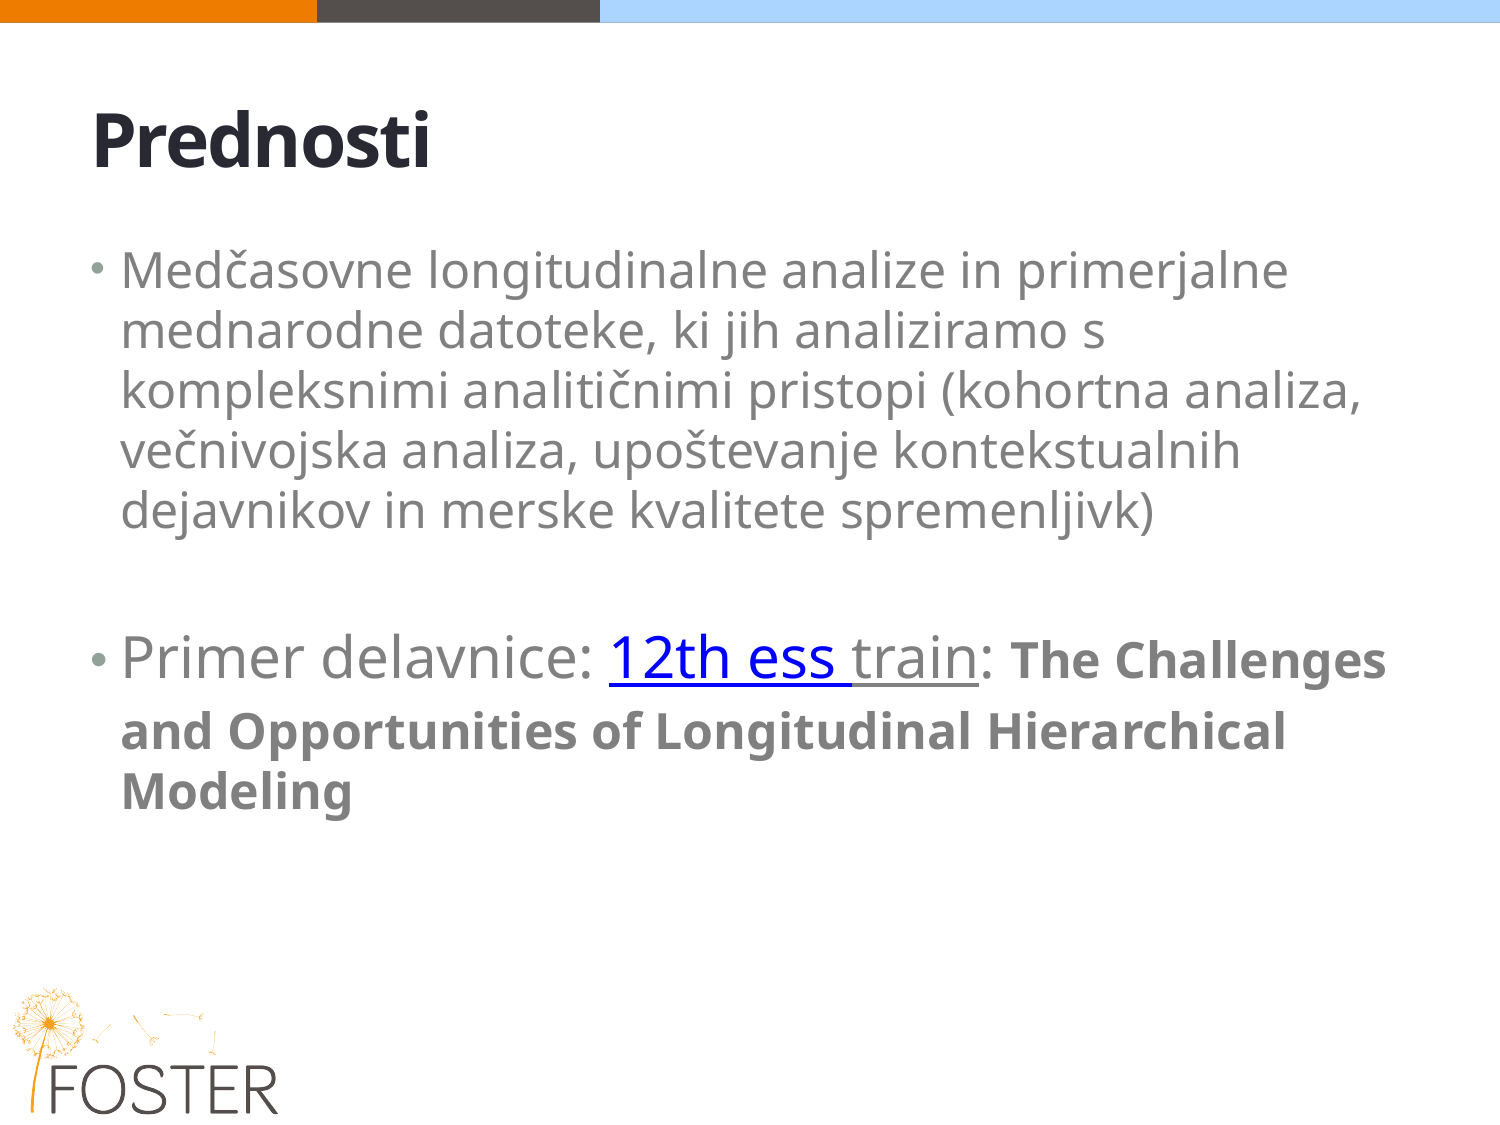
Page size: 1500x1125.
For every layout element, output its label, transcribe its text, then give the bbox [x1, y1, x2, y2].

picture [13, 988, 278, 1125]
list Medčasovne longitudinalne analize in primerjalne mednarodne datoteke, ki jih analiziramo s kompleksnimi analitičnimi pristopi (kohortna analiza, večnivojska analiza, upoštevanje kontekstualnih dejavnikov in merske kvalitete spremenljivk) Primer delavnice: 12th ess train: The Challenges and Opportunities of Longitudinal Hierarchical Modeling [75, 230, 1425, 1031]
title Prednosti [75, 55, 1425, 219]
